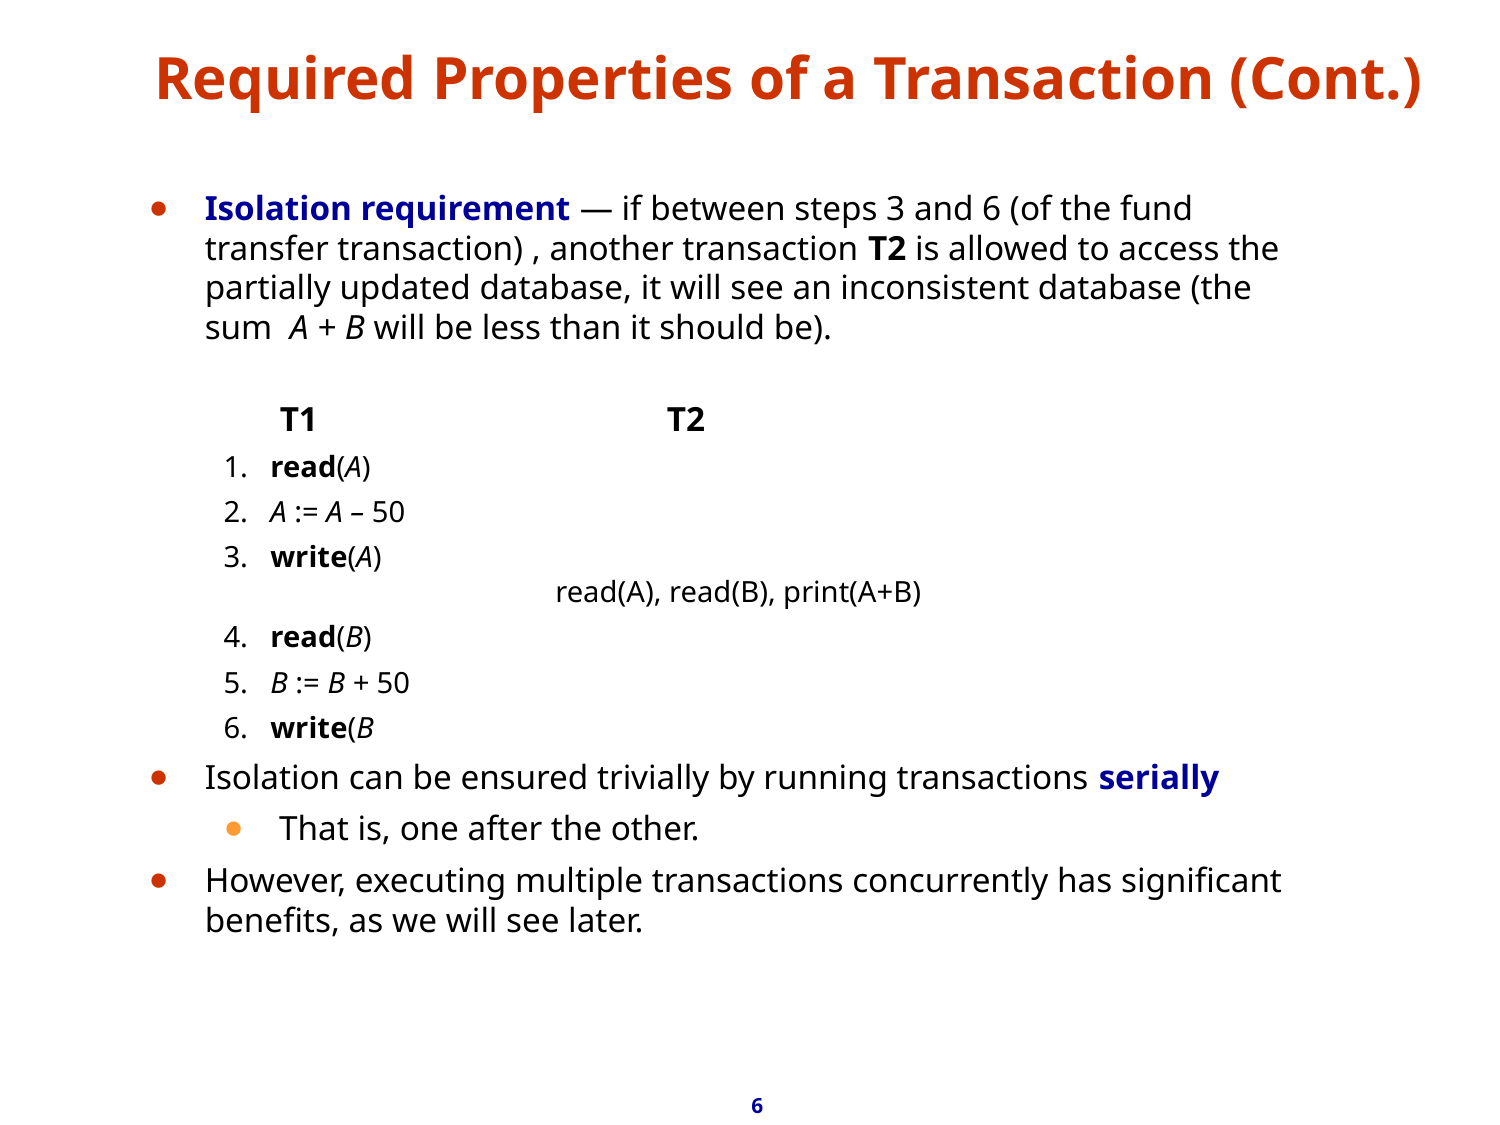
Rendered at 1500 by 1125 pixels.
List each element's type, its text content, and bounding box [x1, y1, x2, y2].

title Required Properties of a Transaction (Cont.) [126, 19, 1451, 120]
list Isolation requirement — if between steps 3 and 6 (of the fund transfer transaction) , another transaction T2 is allowed to access the partially updated database, it will see an inconsistent database (the sum A + B will be less than it should be). T1 T2 1. read(A) 2. A := A – 50 3. write(A) read(A), read(B), print(A+B) 4. read(B) 5. B := B + 50 6. write(B Isolation can be ensured trivially by running transactions serially That is, one after the other. However, executing multiple transactions concurrently has significant benefits, as we will see later. [133, 179, 1305, 981]
